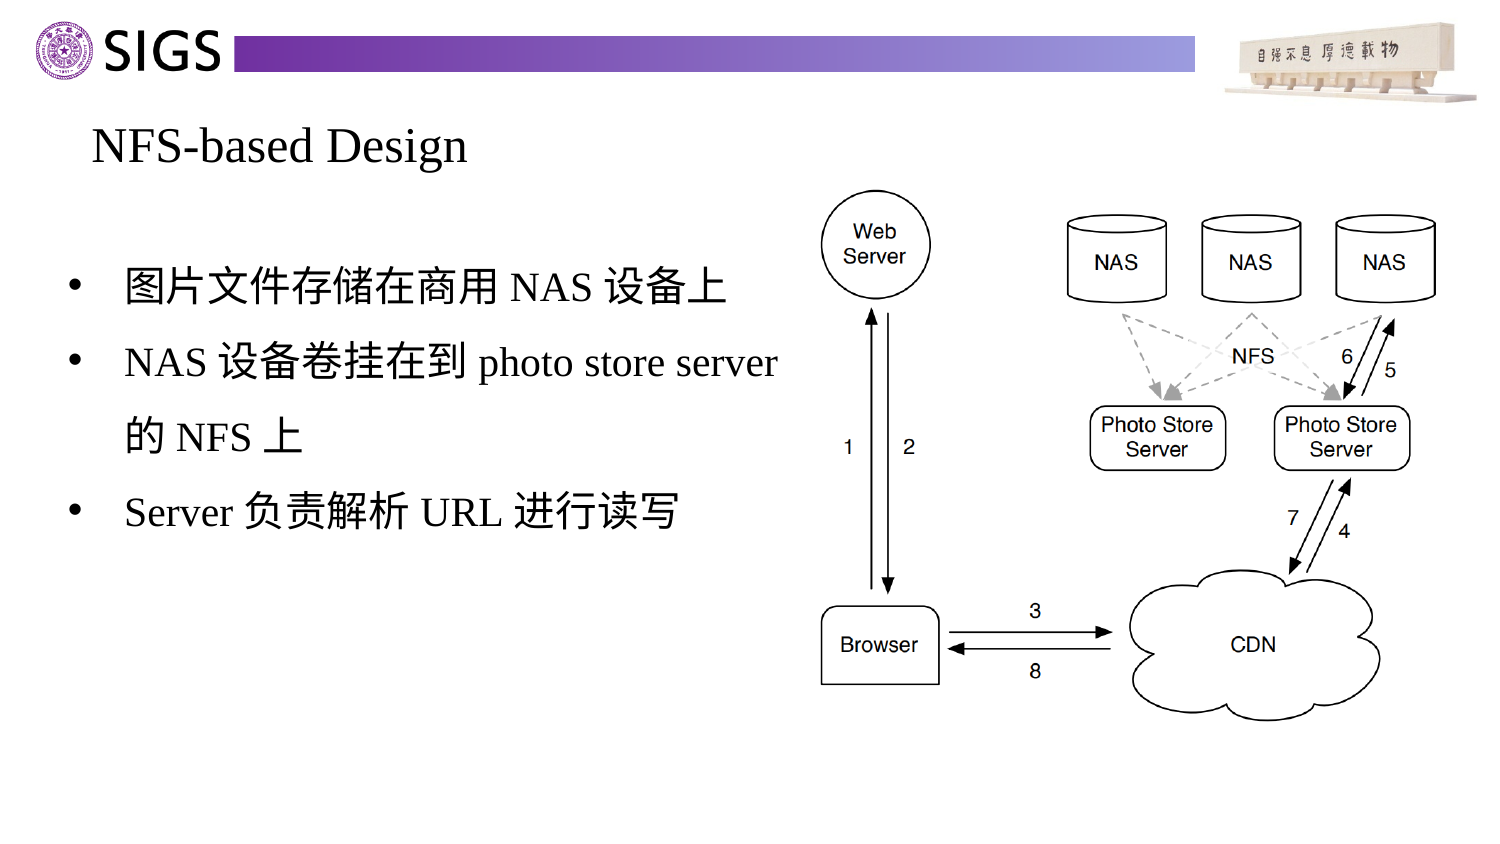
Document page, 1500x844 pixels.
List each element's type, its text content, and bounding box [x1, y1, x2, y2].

text_box 图片文件存储在商用NAS设备上 NAS设备卷挂在到photo store server的NFS上 Server负责解析URL进行读写 [53, 227, 775, 617]
picture [23, 14, 235, 86]
picture [780, 180, 1463, 734]
text_box NFS-based Design [76, 105, 1069, 180]
text_box [238, 34, 1190, 73]
picture [1195, 6, 1500, 118]
